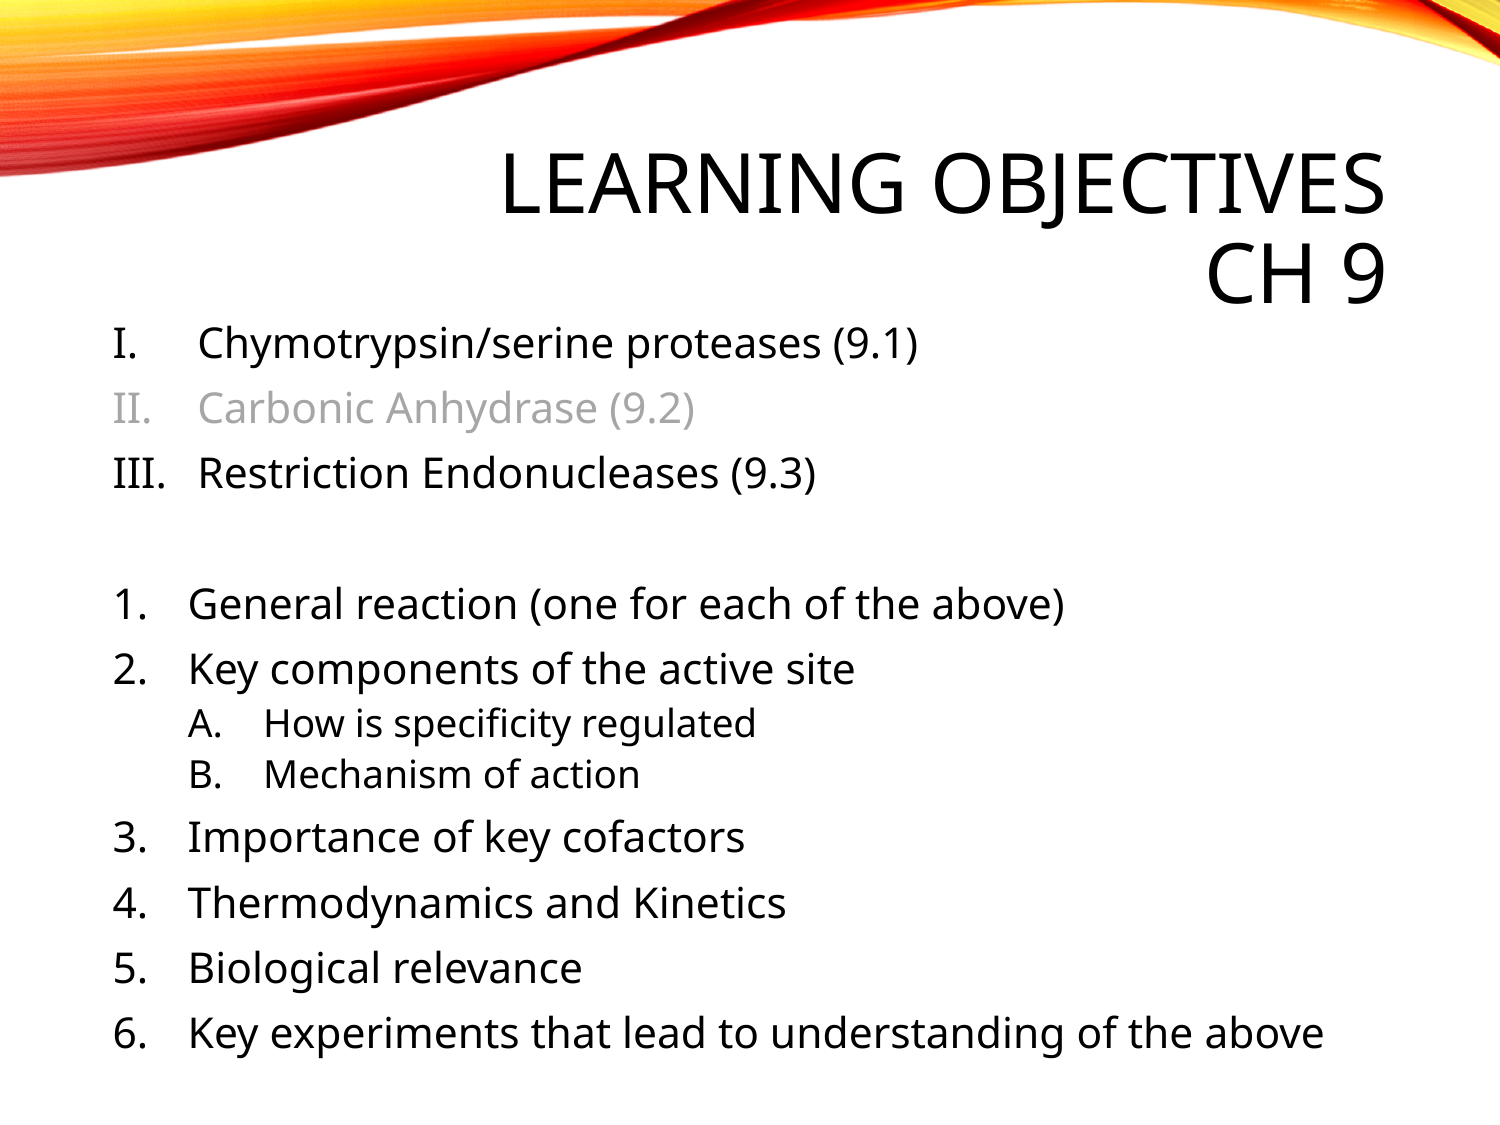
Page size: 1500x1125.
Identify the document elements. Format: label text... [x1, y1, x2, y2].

list Chymotrypsin/serine proteases (9.1) Carbonic Anhydrase (9.2) Restriction Endonucleases (9.3) General reaction (one for each of the above) Key components of the active site How is specificity regulated Mechanism of action Importance of key cofactors Thermodynamics and Kinetics Biological relevance Key experiments that lead to understanding of the above [97, 314, 1403, 1073]
picture [0, 0, 1500, 178]
title Learning Objectives ch 9 [356, 125, 1403, 314]
